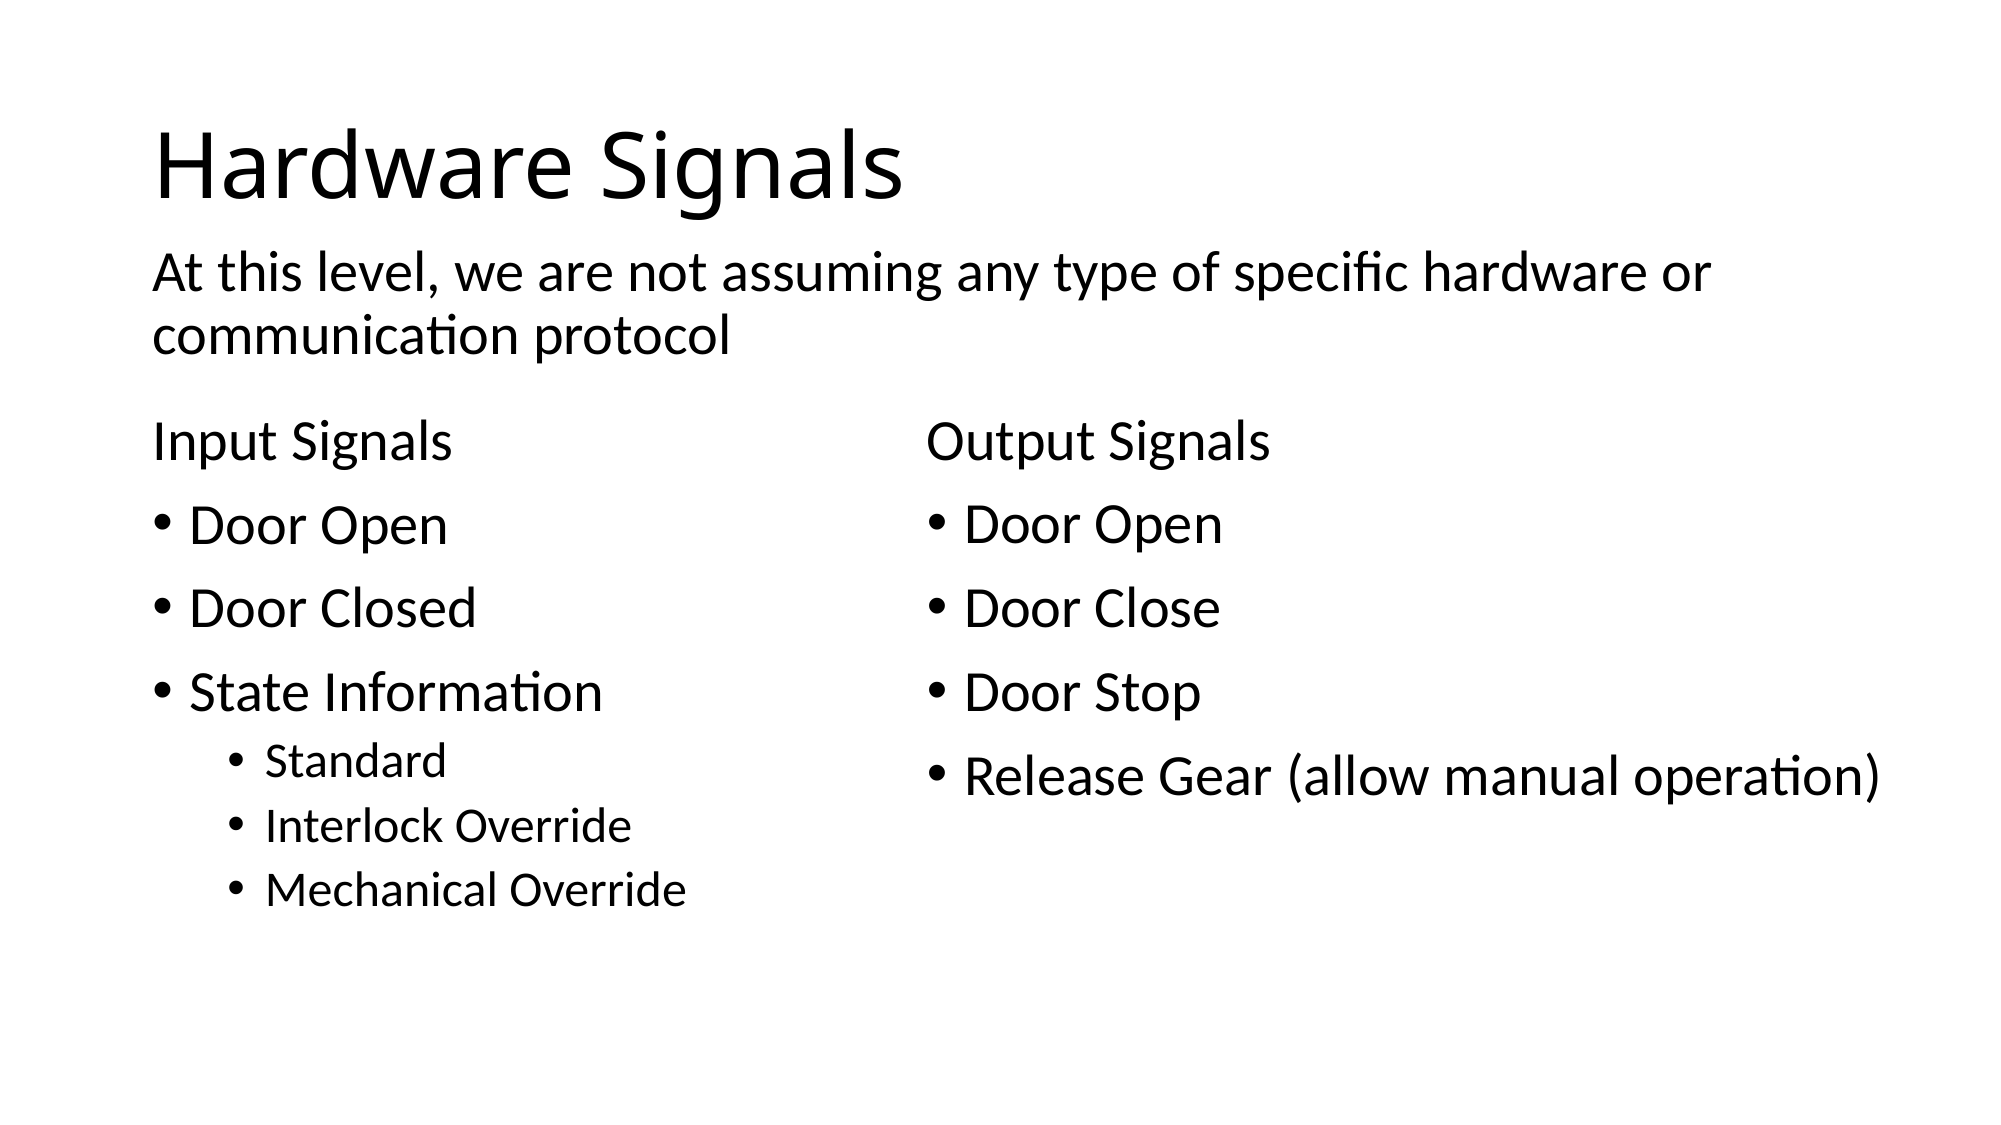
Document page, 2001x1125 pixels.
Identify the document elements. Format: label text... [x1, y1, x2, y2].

list Input Signals Door Open Door Closed State Information Standard Interlock Override Mechanical Override [137, 402, 851, 994]
text_box At this level, we are not assuming any type of specific hardware or communication protocol [137, 234, 1912, 388]
text_box Output Signals Door Open Door Close Door Stop Release Gear (allow manual operation) [911, 402, 1924, 994]
title Hardware Signals [137, 59, 1863, 234]
